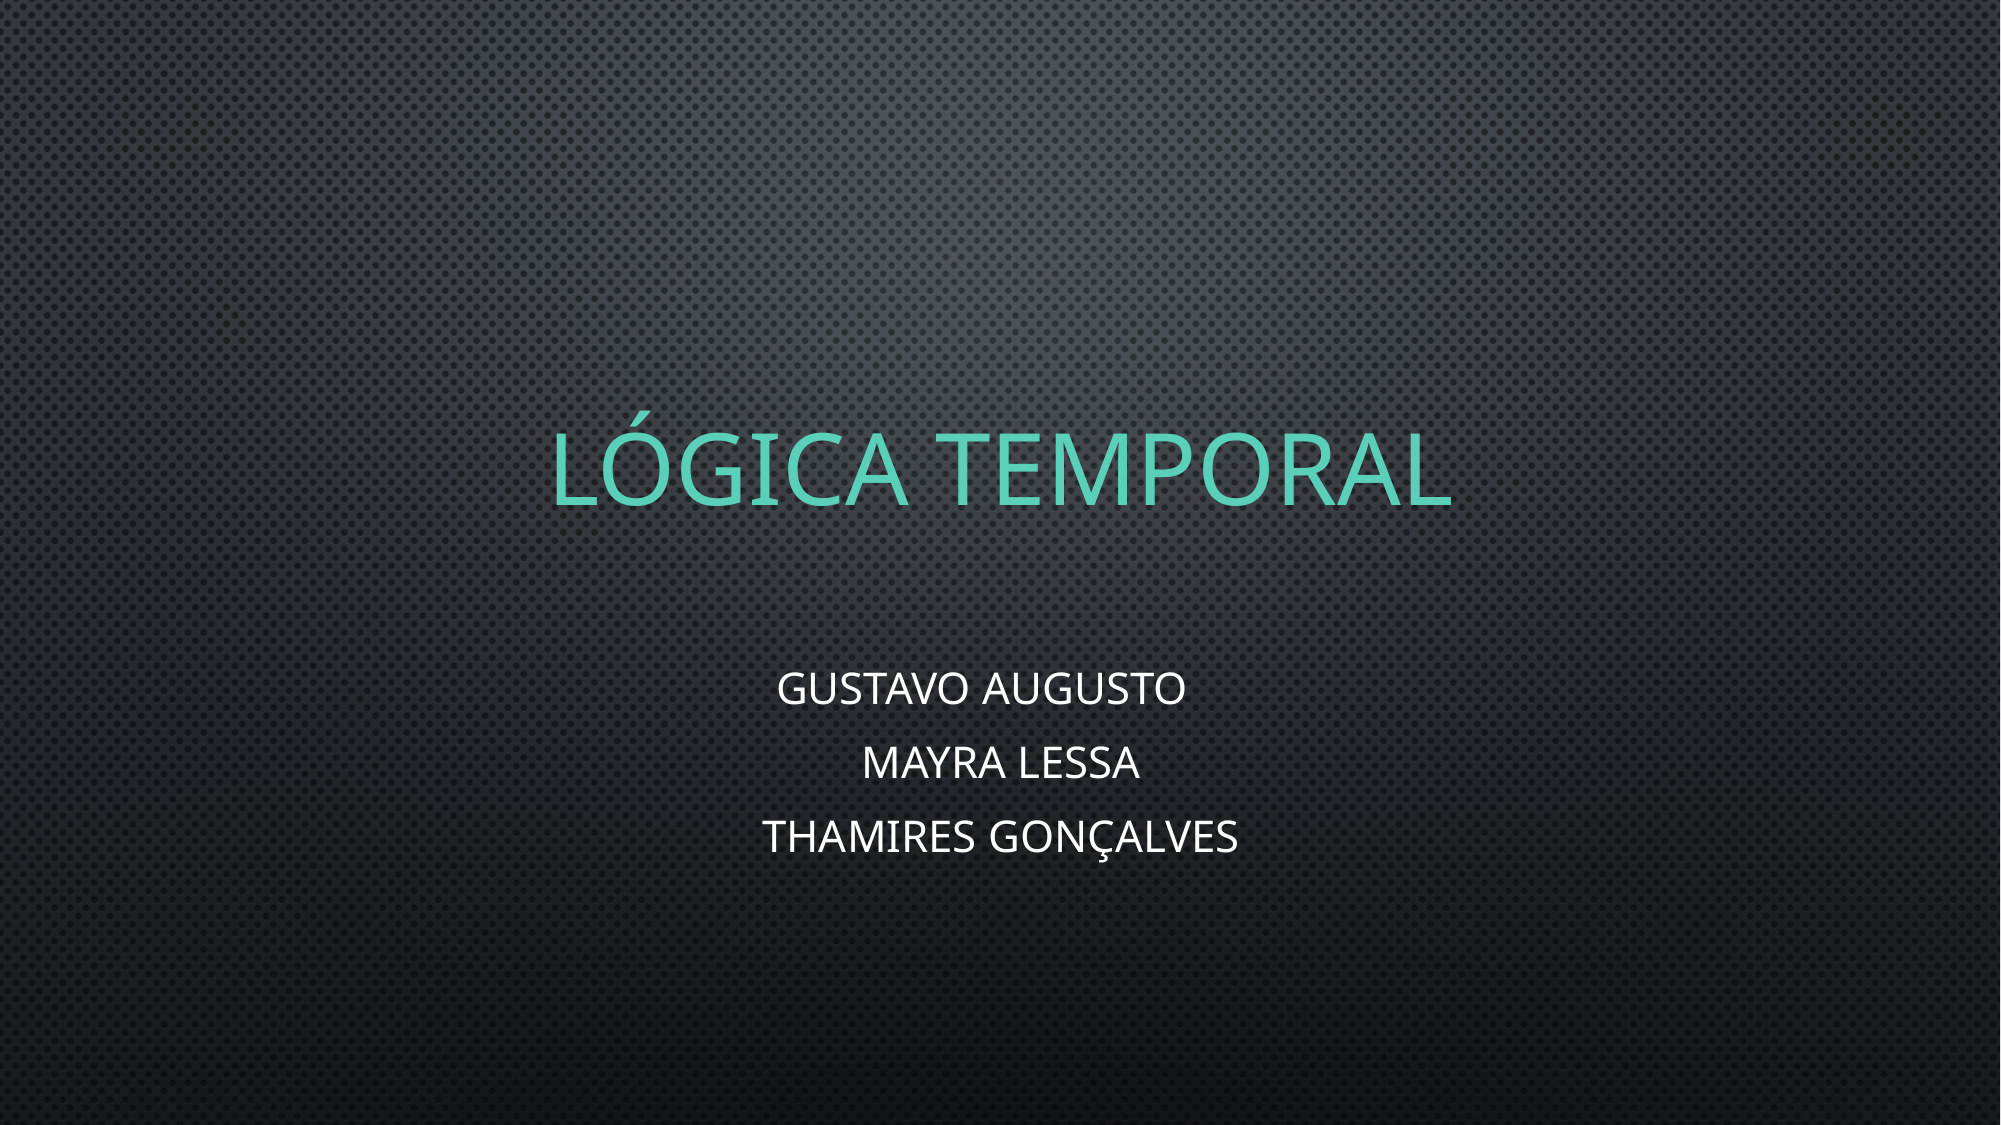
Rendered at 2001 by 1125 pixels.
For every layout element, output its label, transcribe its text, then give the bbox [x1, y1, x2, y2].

subtitle Gustavo Augusto Mayra Lessa Thamires Gonçalves [289, 653, 1713, 966]
title Lógica temporal [289, 128, 1713, 653]
